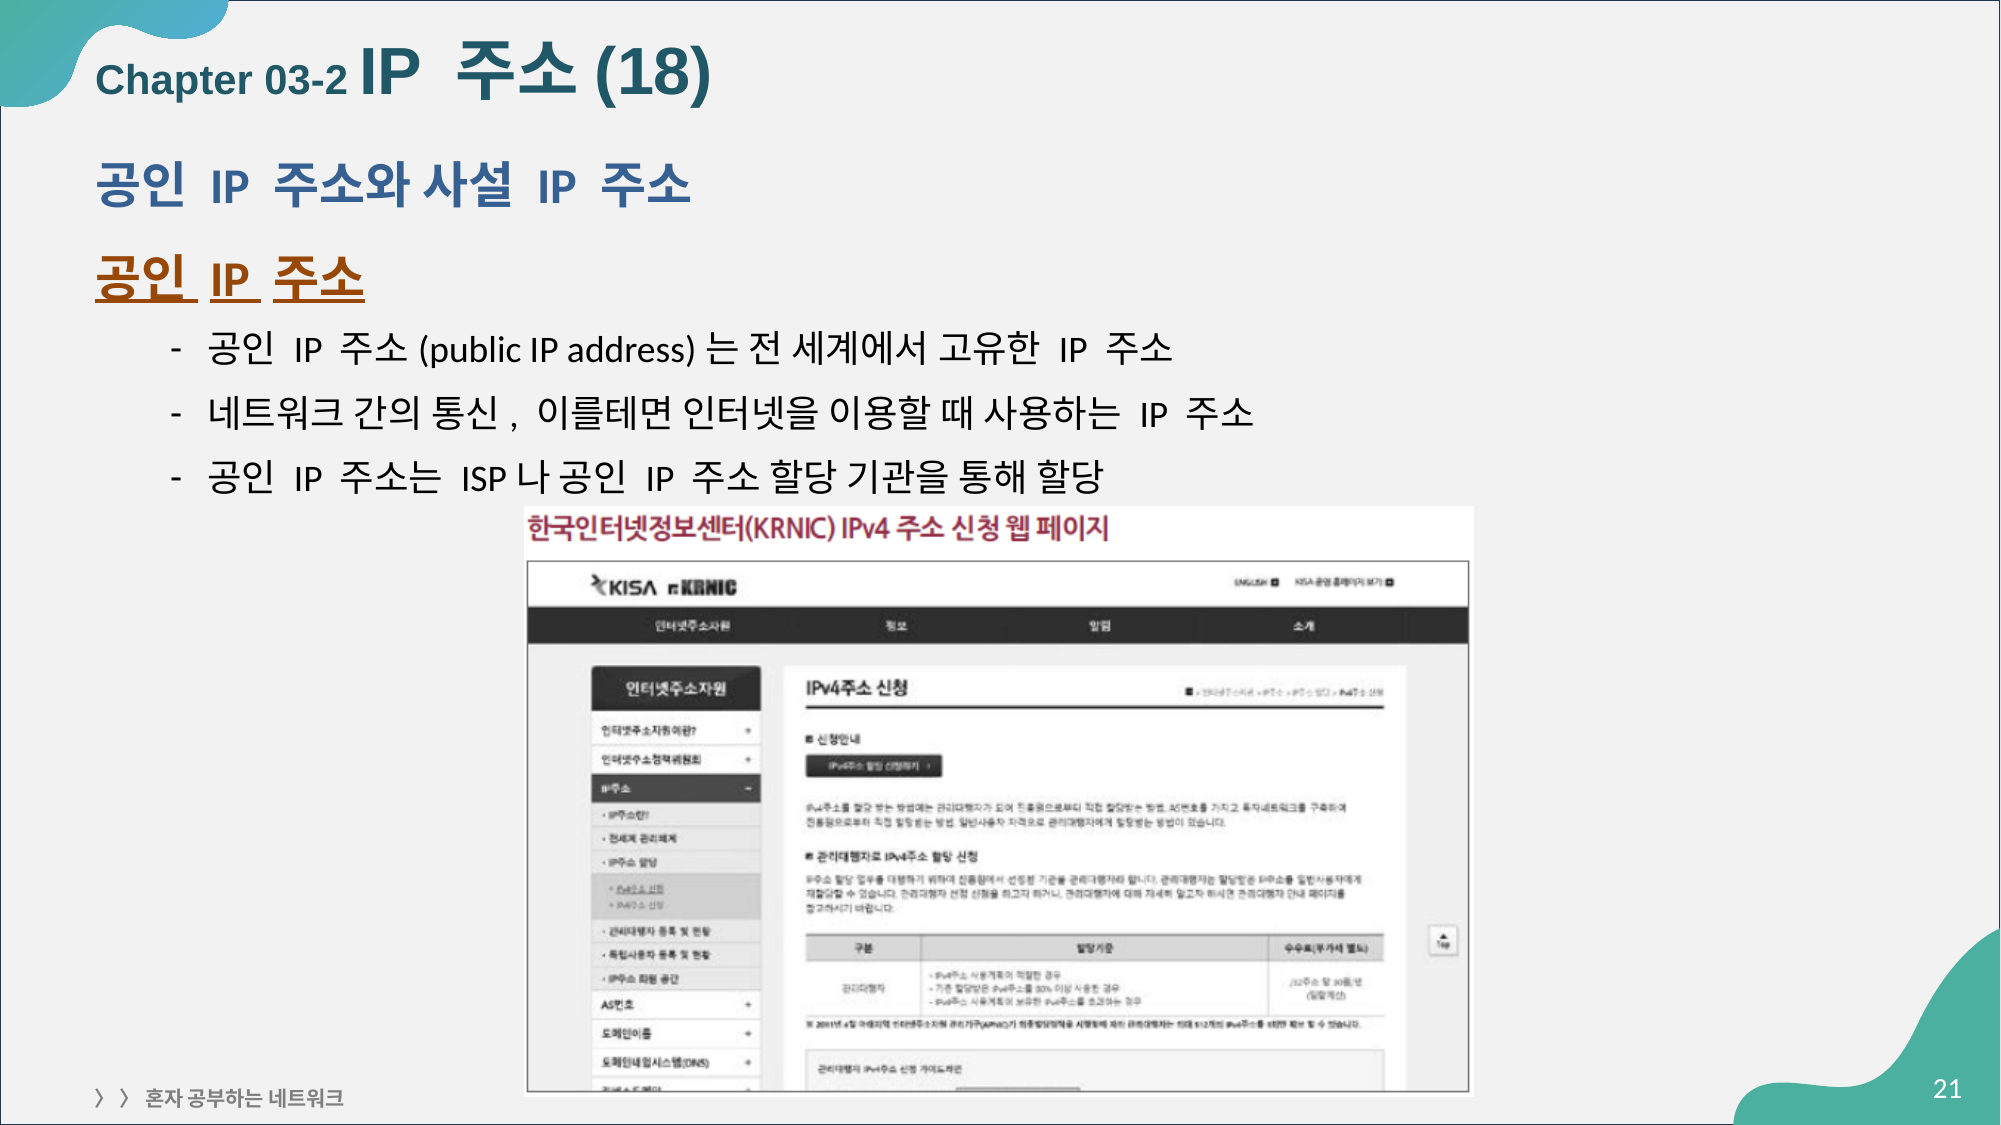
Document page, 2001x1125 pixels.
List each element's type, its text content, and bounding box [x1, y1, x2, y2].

title Chapter 03-2 IP 주소(18) [79, 17, 1931, 128]
slide_number ‹#› [1917, 1061, 1984, 1122]
footer 〉 〉 혼자 공부하는 네트워크 [79, 1078, 755, 1114]
picture [524, 506, 1474, 1097]
list 공인 IP 주소와 사설 IP 주소 공인 IP 주소 공인 IP 주소(public IP address)는 전 세계에서 고유한 IP 주소 네트워크 간의 통신, 이를테면 인터넷을 이용할 때 사용하는 IP 주소 공인 IP 주소는 ISP나 공인 IP 주소 할당 기관을 통해 할당 [79, 133, 1931, 1079]
